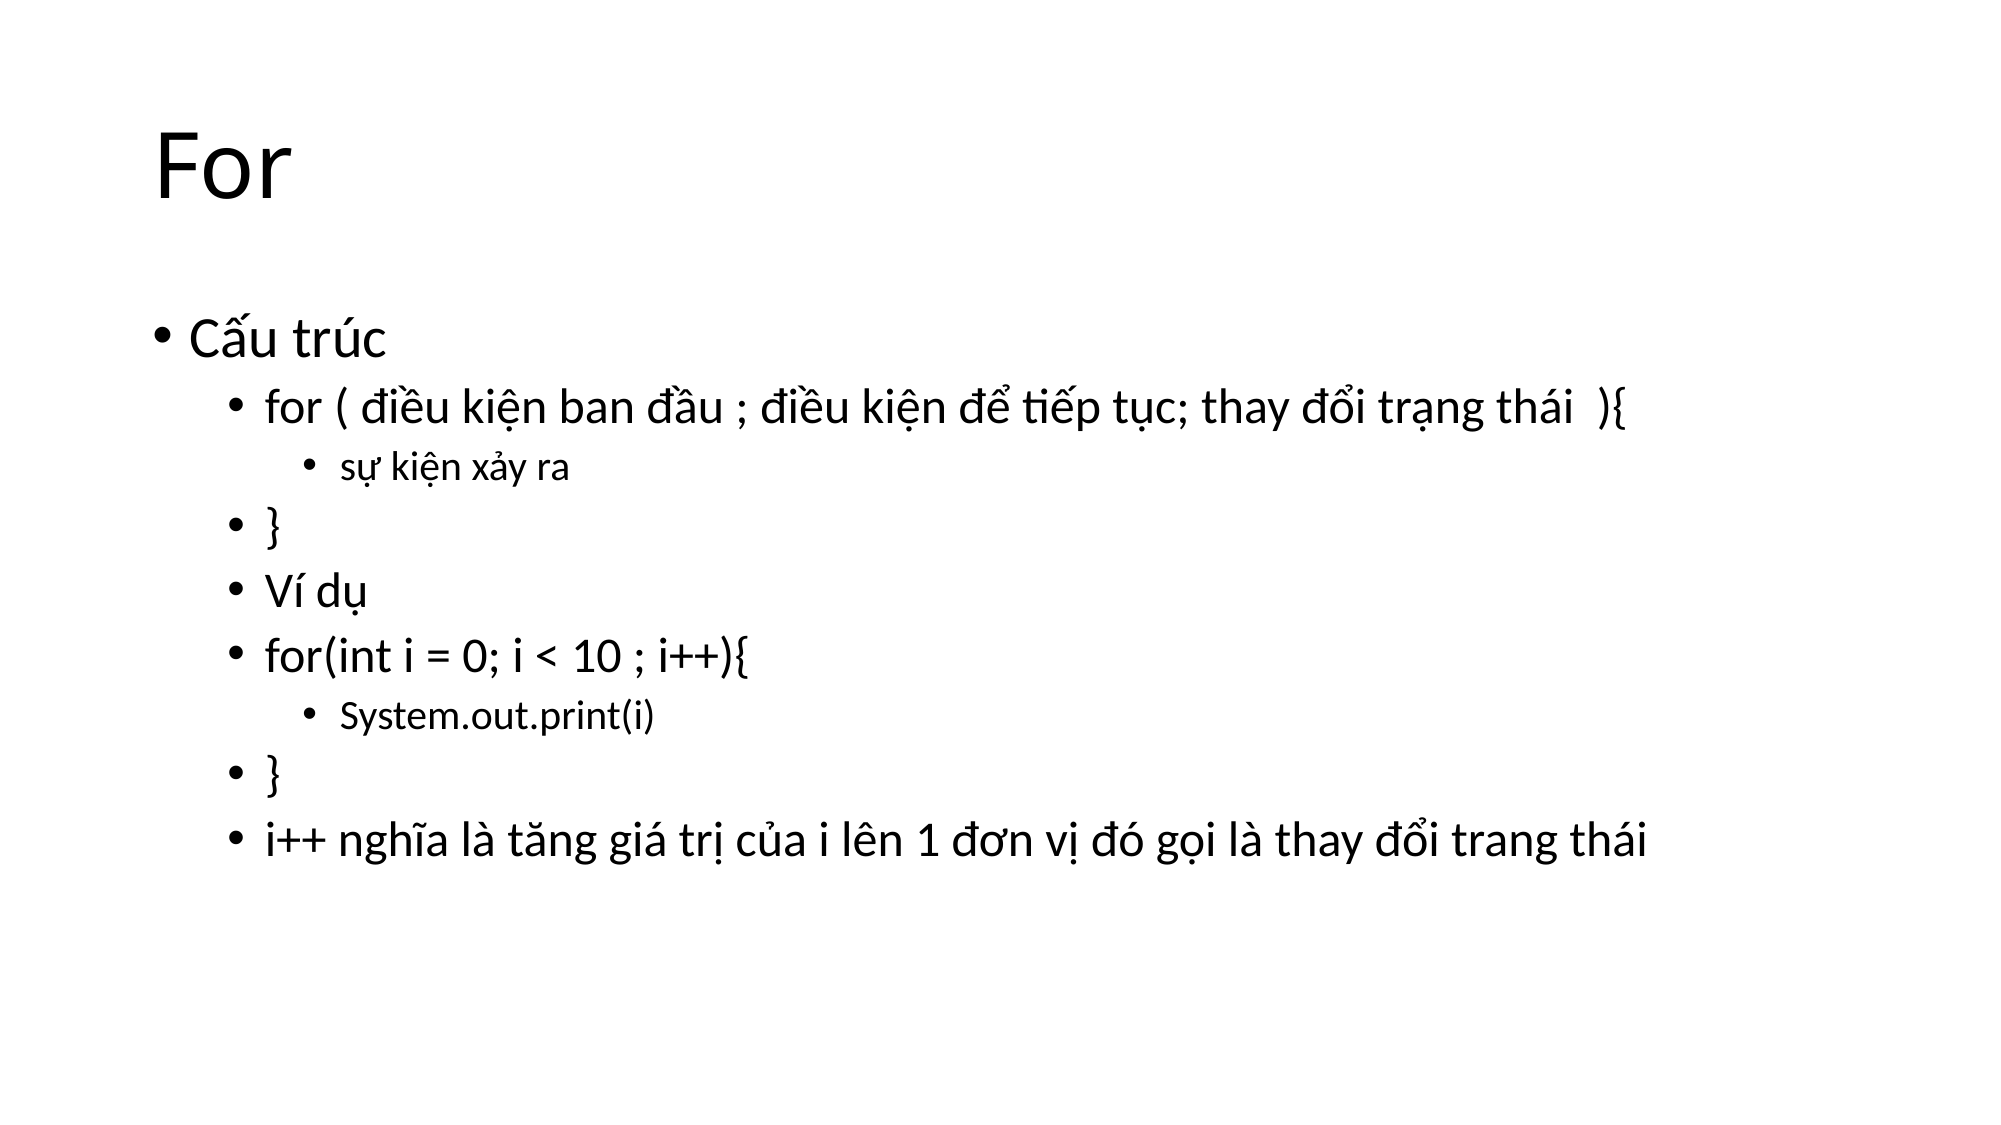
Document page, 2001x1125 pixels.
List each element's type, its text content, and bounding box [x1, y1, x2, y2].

title For [137, 59, 1863, 278]
list Cấu trúc for ( điều kiện ban đầu ; điều kiện để tiếp tục; thay đổi trạng thái ){ sự kiện xảy ra } Ví dụ for(int i = 0; i < 10 ; i++){ System.out.print(i) } i++ nghĩa là tăng giá trị của i lên 1 đơn vị đó gọi là thay đổi trang thái [137, 299, 1863, 1014]
